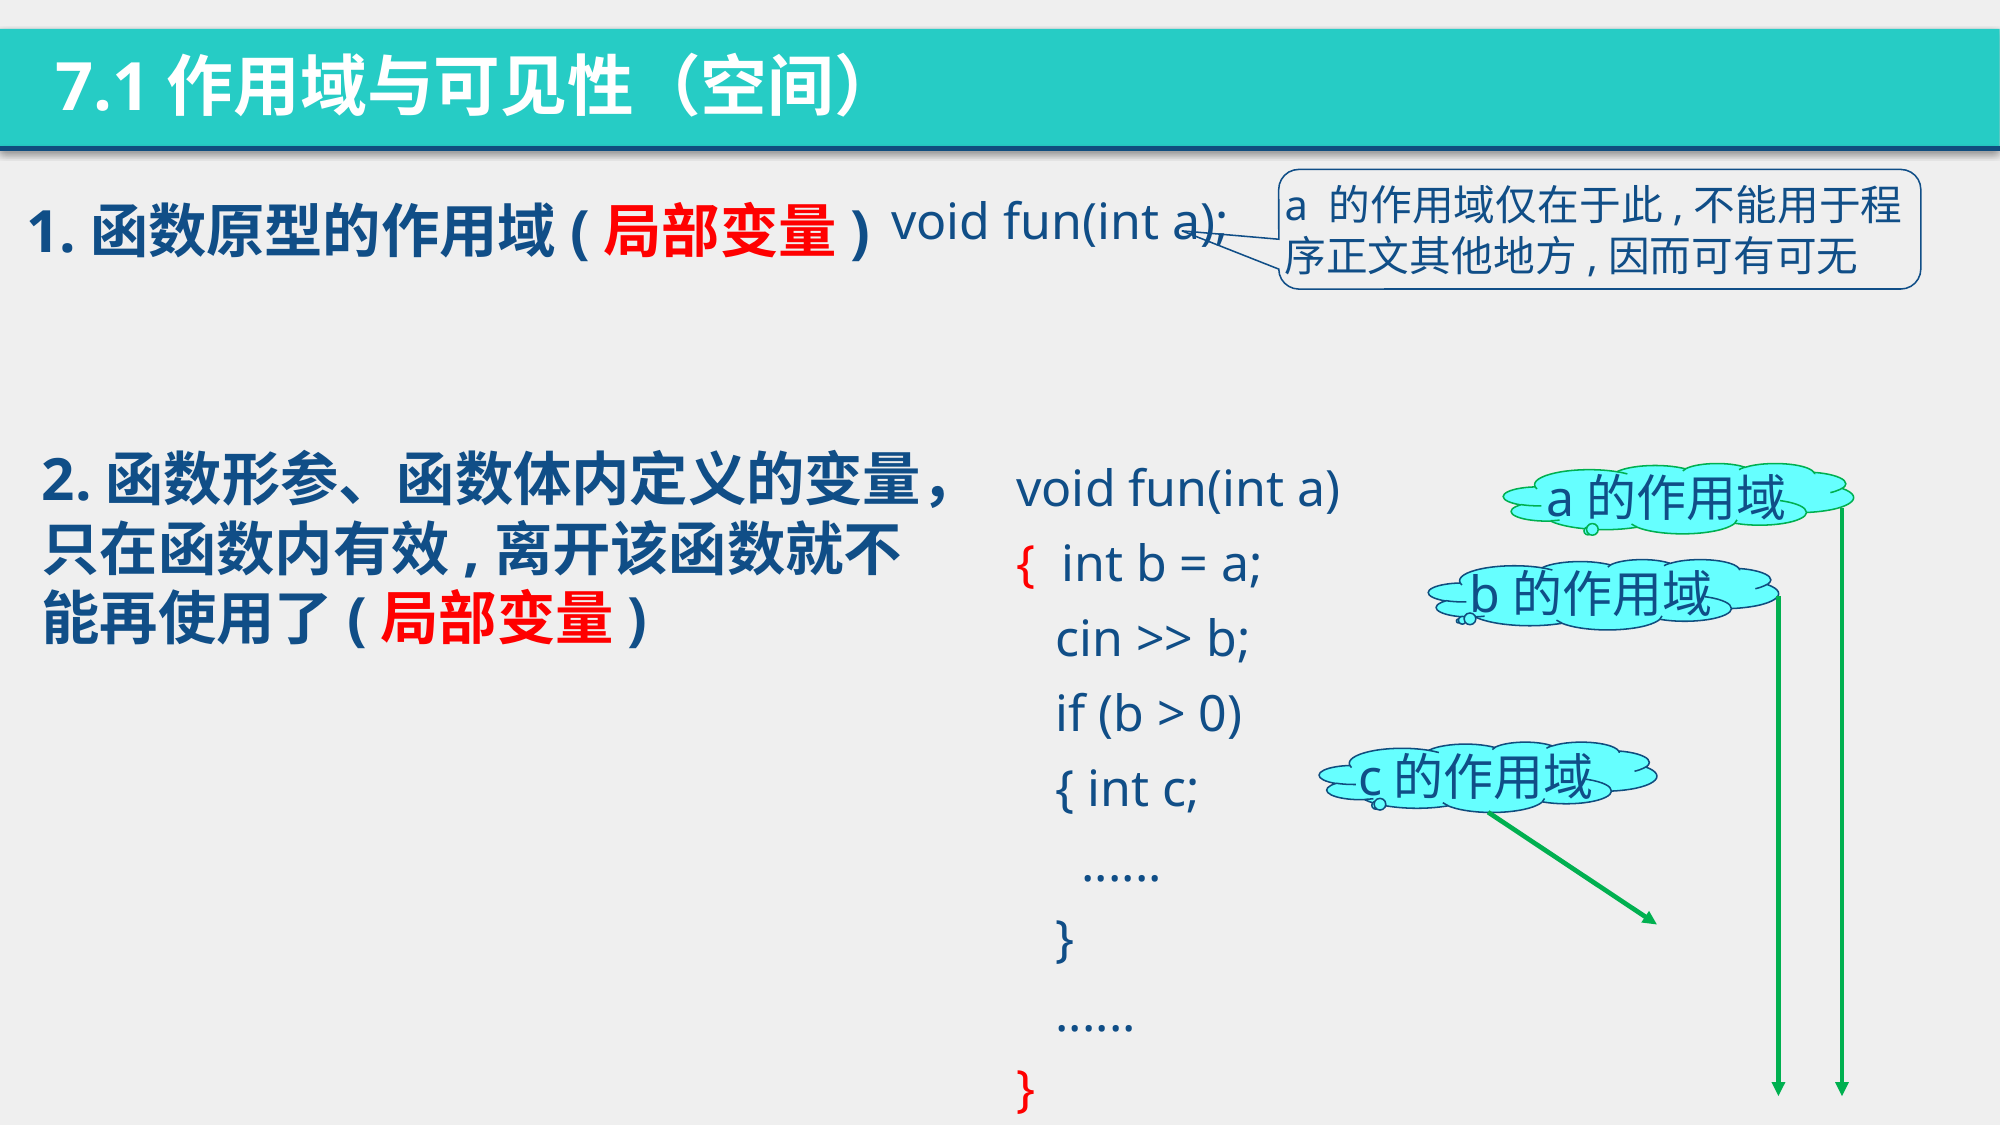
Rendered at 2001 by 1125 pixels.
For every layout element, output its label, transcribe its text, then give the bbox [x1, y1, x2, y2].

text_box void fun(int a); [876, 181, 1280, 257]
text_box 7.1作用域与可见性（空间） [40, 36, 1358, 132]
text_box 2.函数形参、函数体内定义的变量，只在函数内有效,离开该函数就不能再使用了(局部变量) [27, 434, 969, 659]
text_box [0, 28, 2000, 146]
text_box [1428, 559, 1779, 1097]
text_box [1319, 741, 1658, 925]
text_box void fun(int a) { int b = a; cin >> b; if (b > 0) { int c; ...... } ...... } [1001, 434, 2000, 1124]
text_box 1.函数原型的作用域(局部变量) [11, 186, 886, 272]
text_box a 的作用域仅在于此,不能用于程序正文其他地方,因而可有可无 [1181, 169, 1921, 290]
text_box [1503, 462, 1854, 1097]
